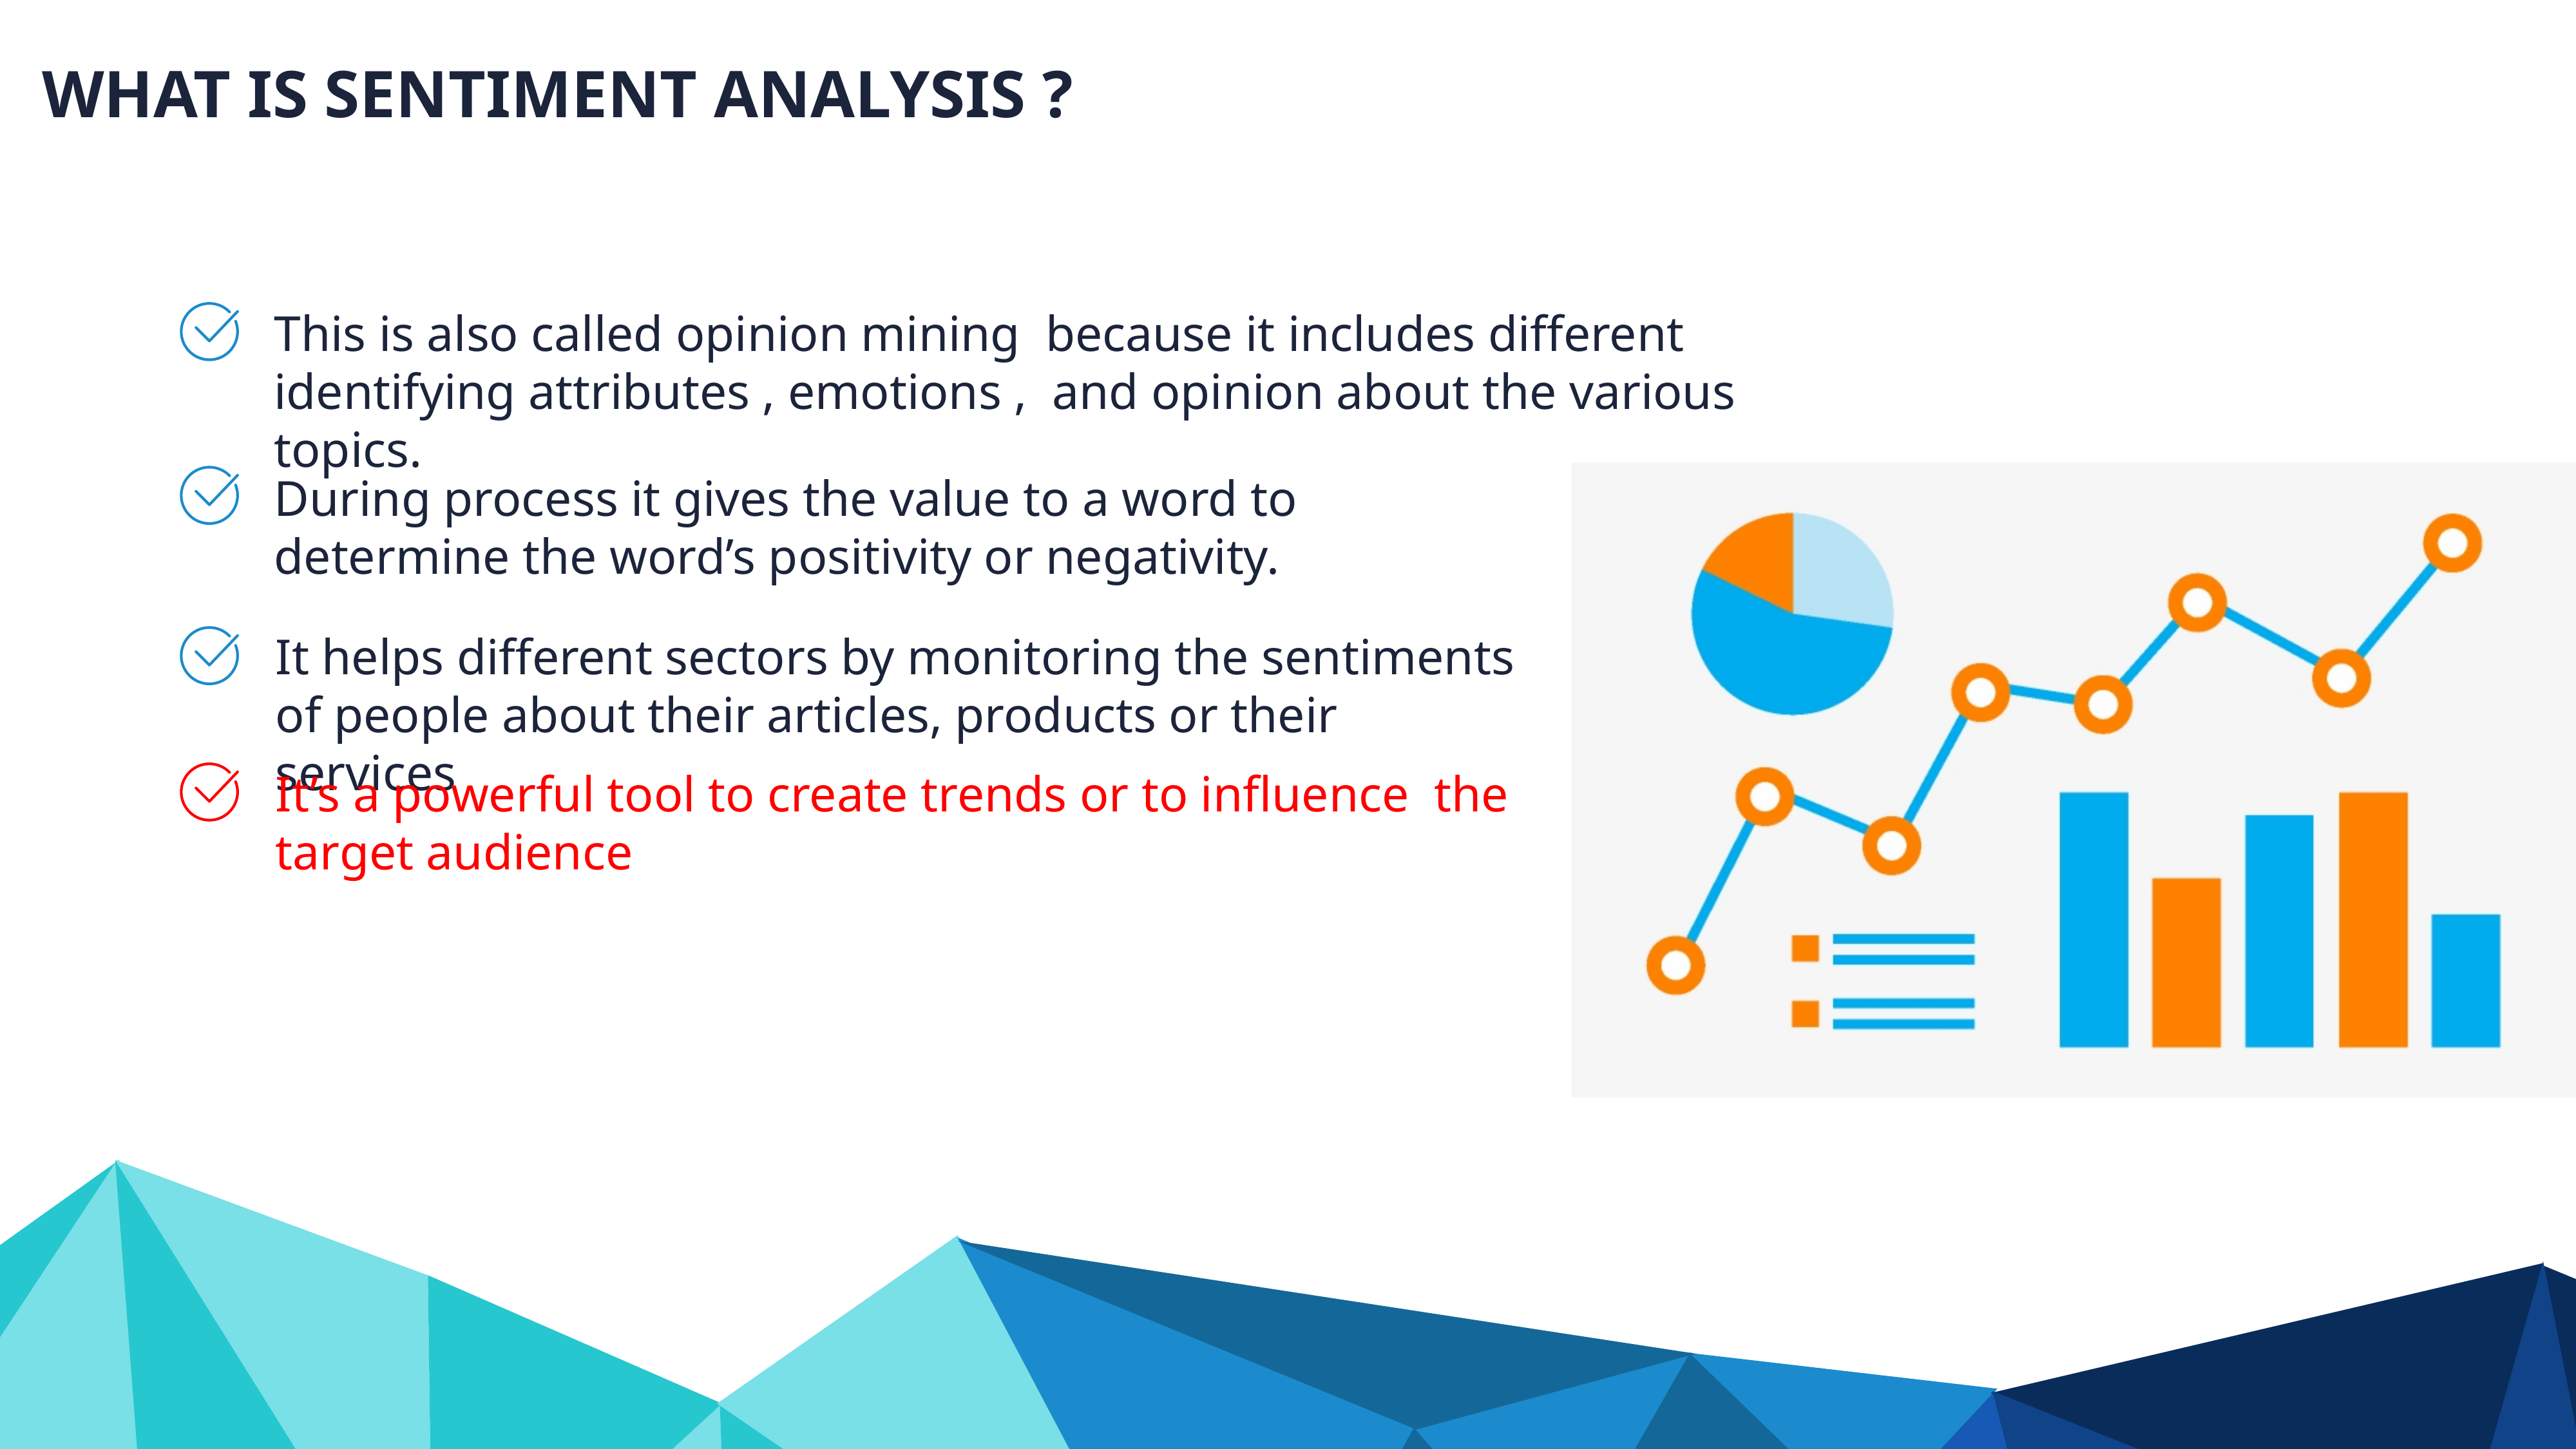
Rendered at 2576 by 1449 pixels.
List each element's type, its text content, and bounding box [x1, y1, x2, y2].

text_box WHAT IS SENTIMENT ANALYSIS ? [32, 55, 2179, 137]
text_box [180, 626, 239, 685]
text_box This is also called opinion mining because it includes different identifying attributes , emotions , and opinion about the various topics. [264, 298, 1856, 428]
picture [1571, 462, 2576, 1097]
text_box It’s a powerful tool to create trends or to influence the target audience [265, 759, 1532, 885]
text_box It helps different sectors by monitoring the sentiments of people about their articles, products or their services [265, 621, 1532, 748]
text_box [265, 885, 977, 1347]
text_box During process it gives the value to a word to determine the word’s positivity or negativity. [264, 462, 1532, 567]
text_box [180, 466, 239, 526]
text_box [180, 762, 239, 822]
text_box [180, 302, 239, 361]
